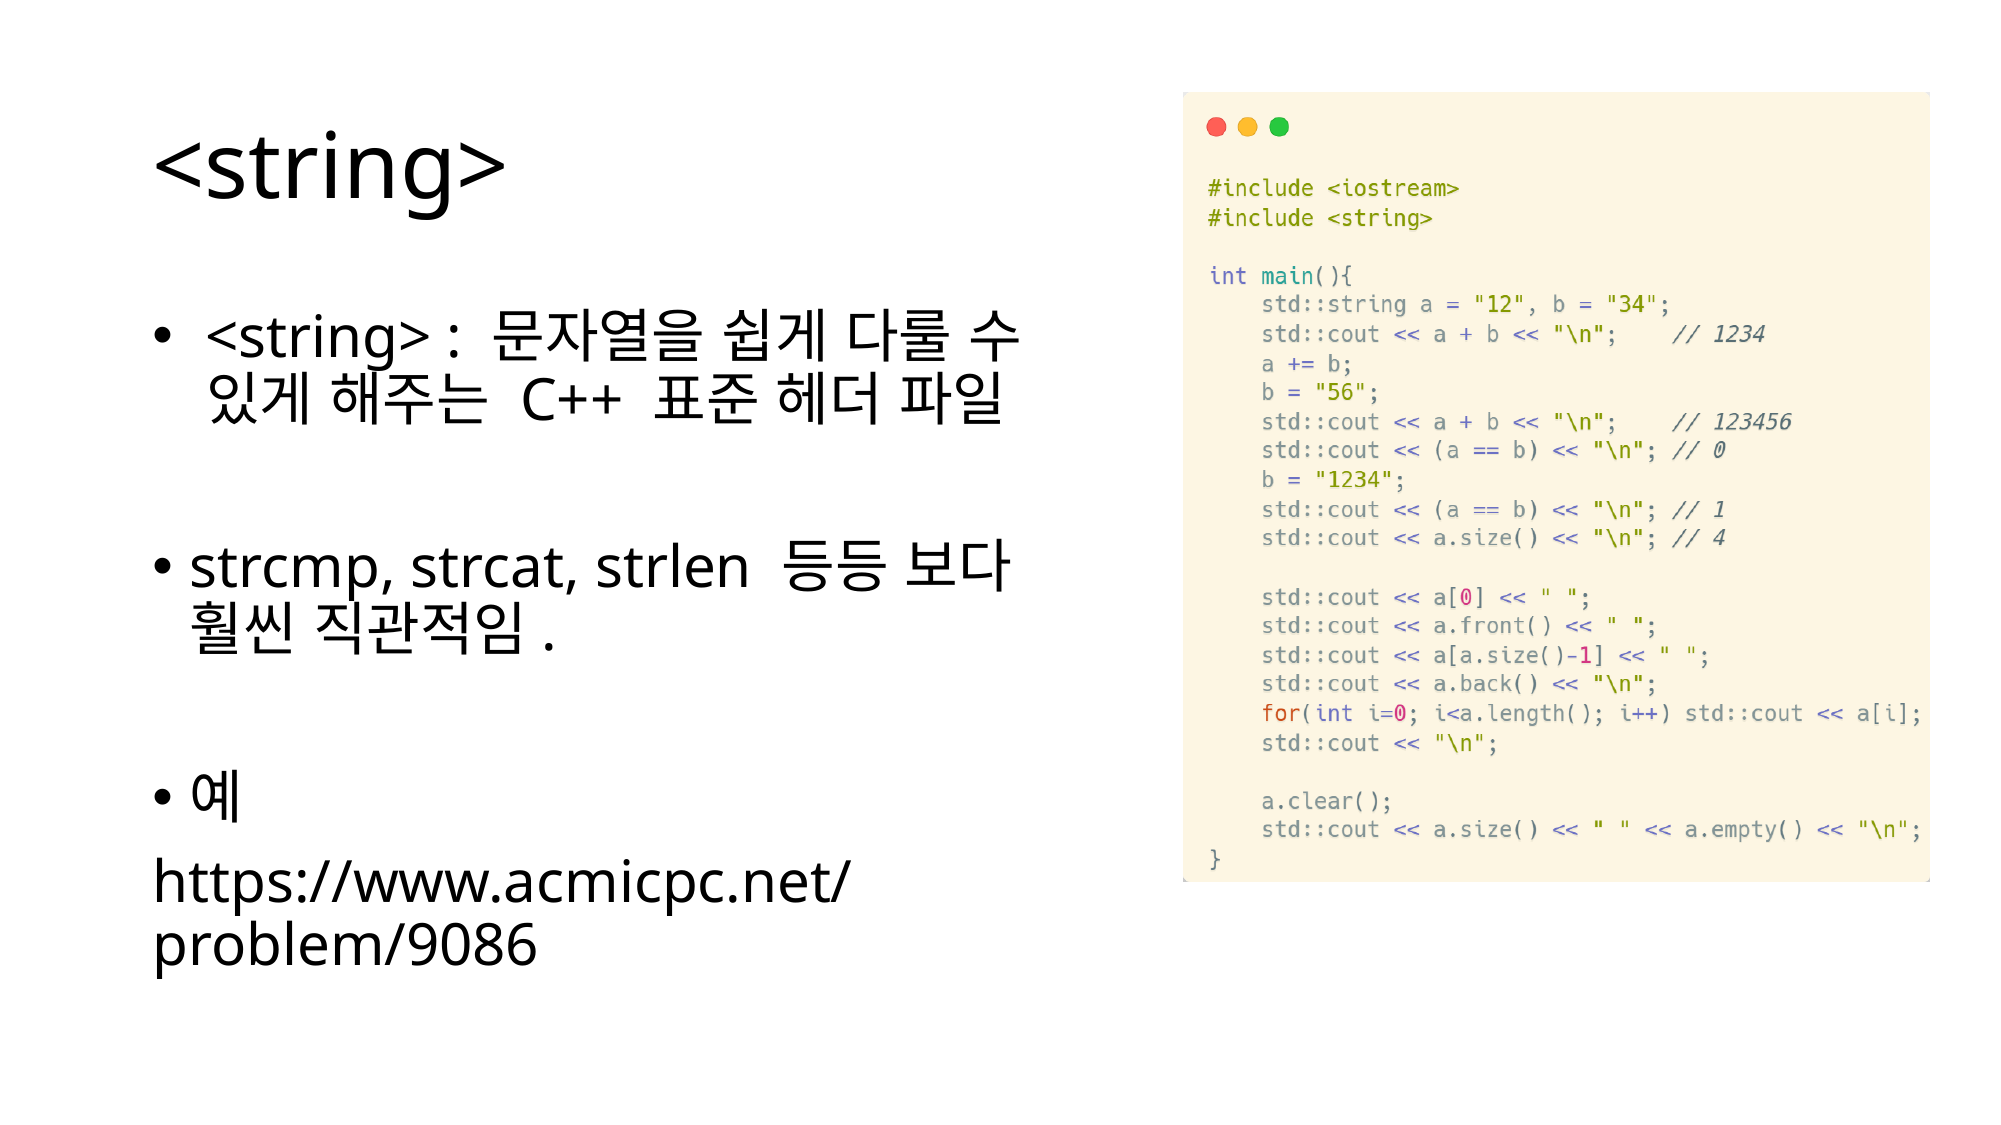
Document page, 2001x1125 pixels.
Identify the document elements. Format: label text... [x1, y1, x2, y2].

picture [1183, 92, 1930, 882]
list <string> : 문자열을 쉽게 다룰 수 있게 해주는 C++ 표준 헤더 파일 strcmp, strcat, strlen 등등 보다 훨씬 직관적임. 예 https://www.acmicpc.net/problem/9086 [137, 299, 1133, 1089]
title <string> [137, 59, 1863, 278]
